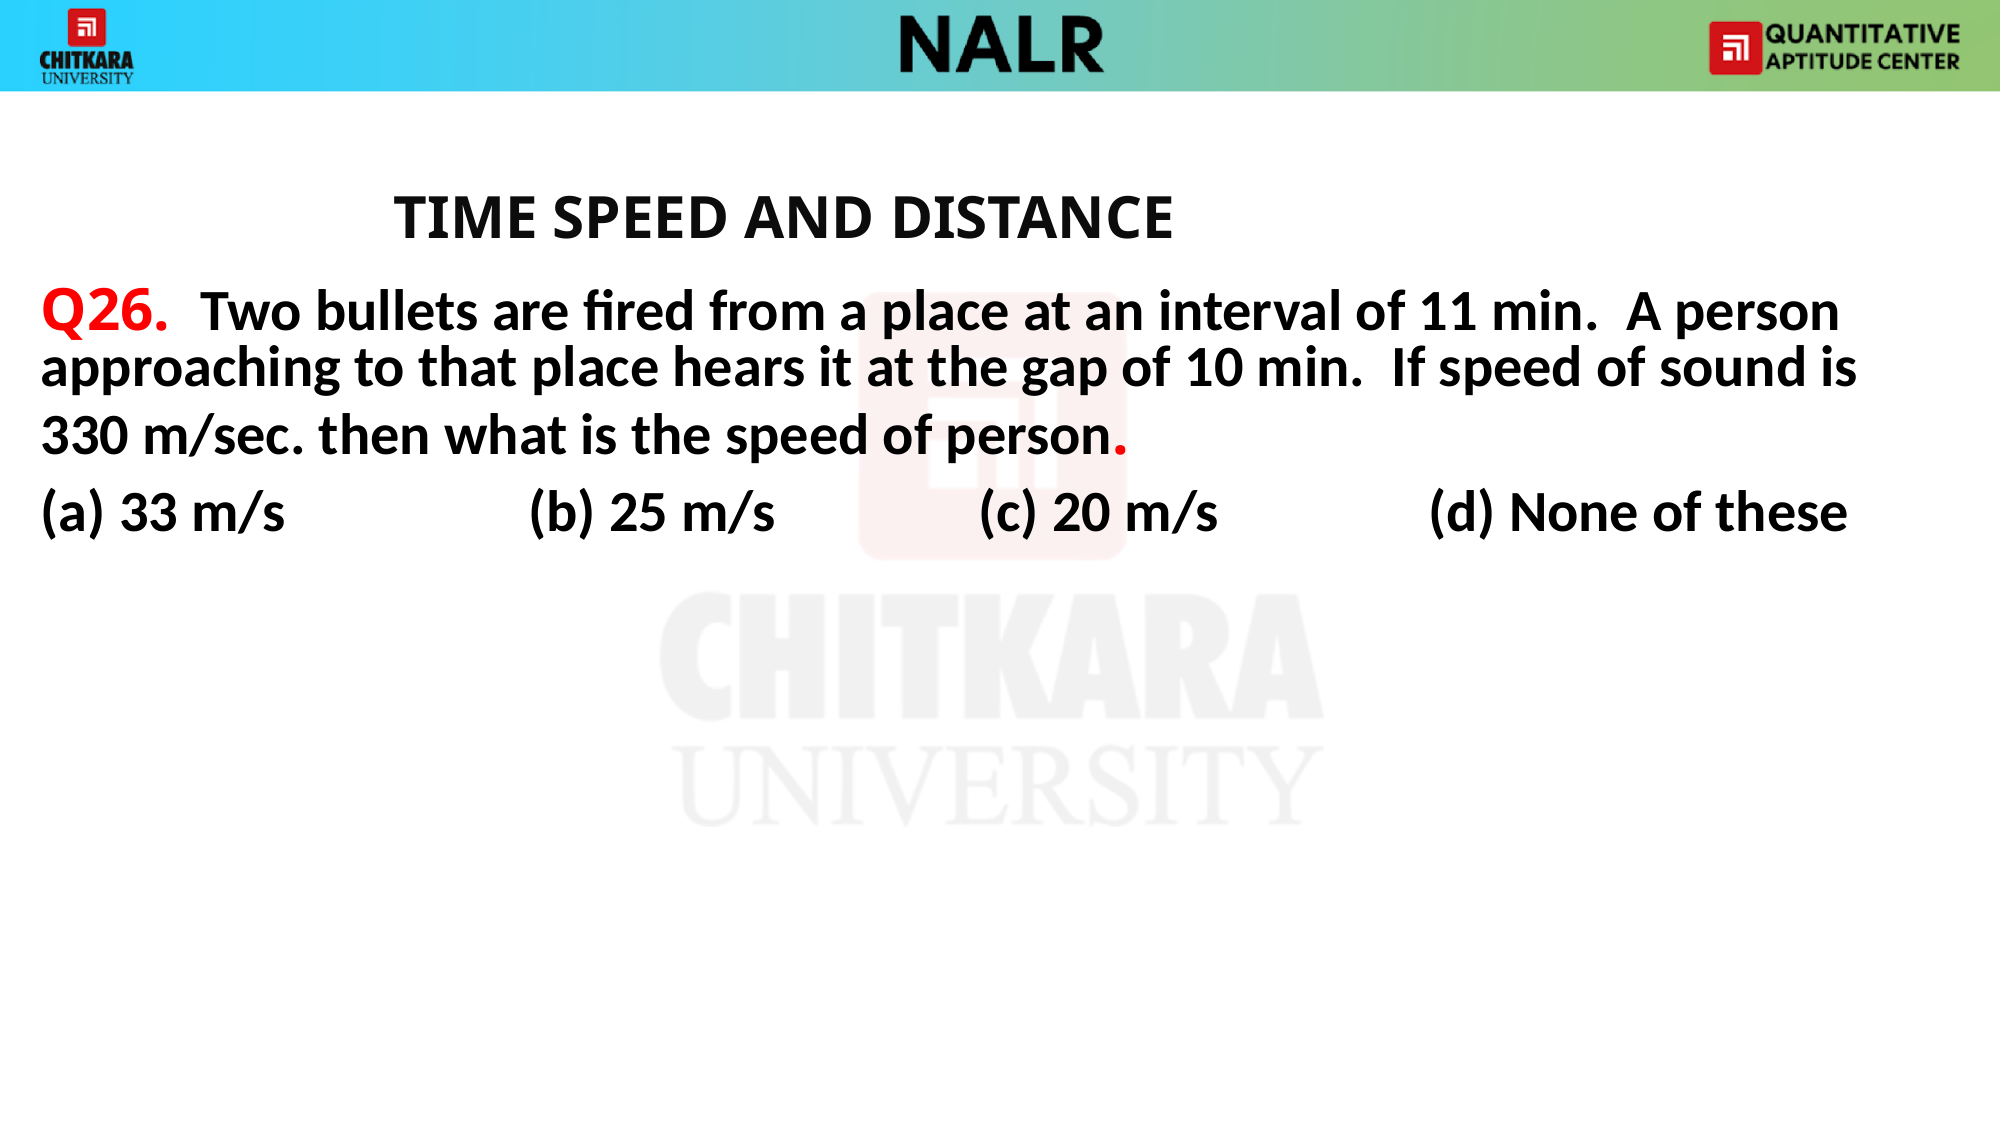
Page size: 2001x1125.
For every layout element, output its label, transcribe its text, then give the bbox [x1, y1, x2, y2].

picture [0, 0, 2000, 1125]
title [41, 31, 1959, 142]
list TIME SPEED AND DISTANCE Q26. Two bullets are fired from a place at an interval of 11 min. A person approaching to that place hears it at the gap of 10 min. If speed of sound is 330 m/sec. then what is the speed of person. (a) 33 m/s (b) 25 m/s (c) 20 m/s (d) None of these [25, 173, 1951, 1051]
